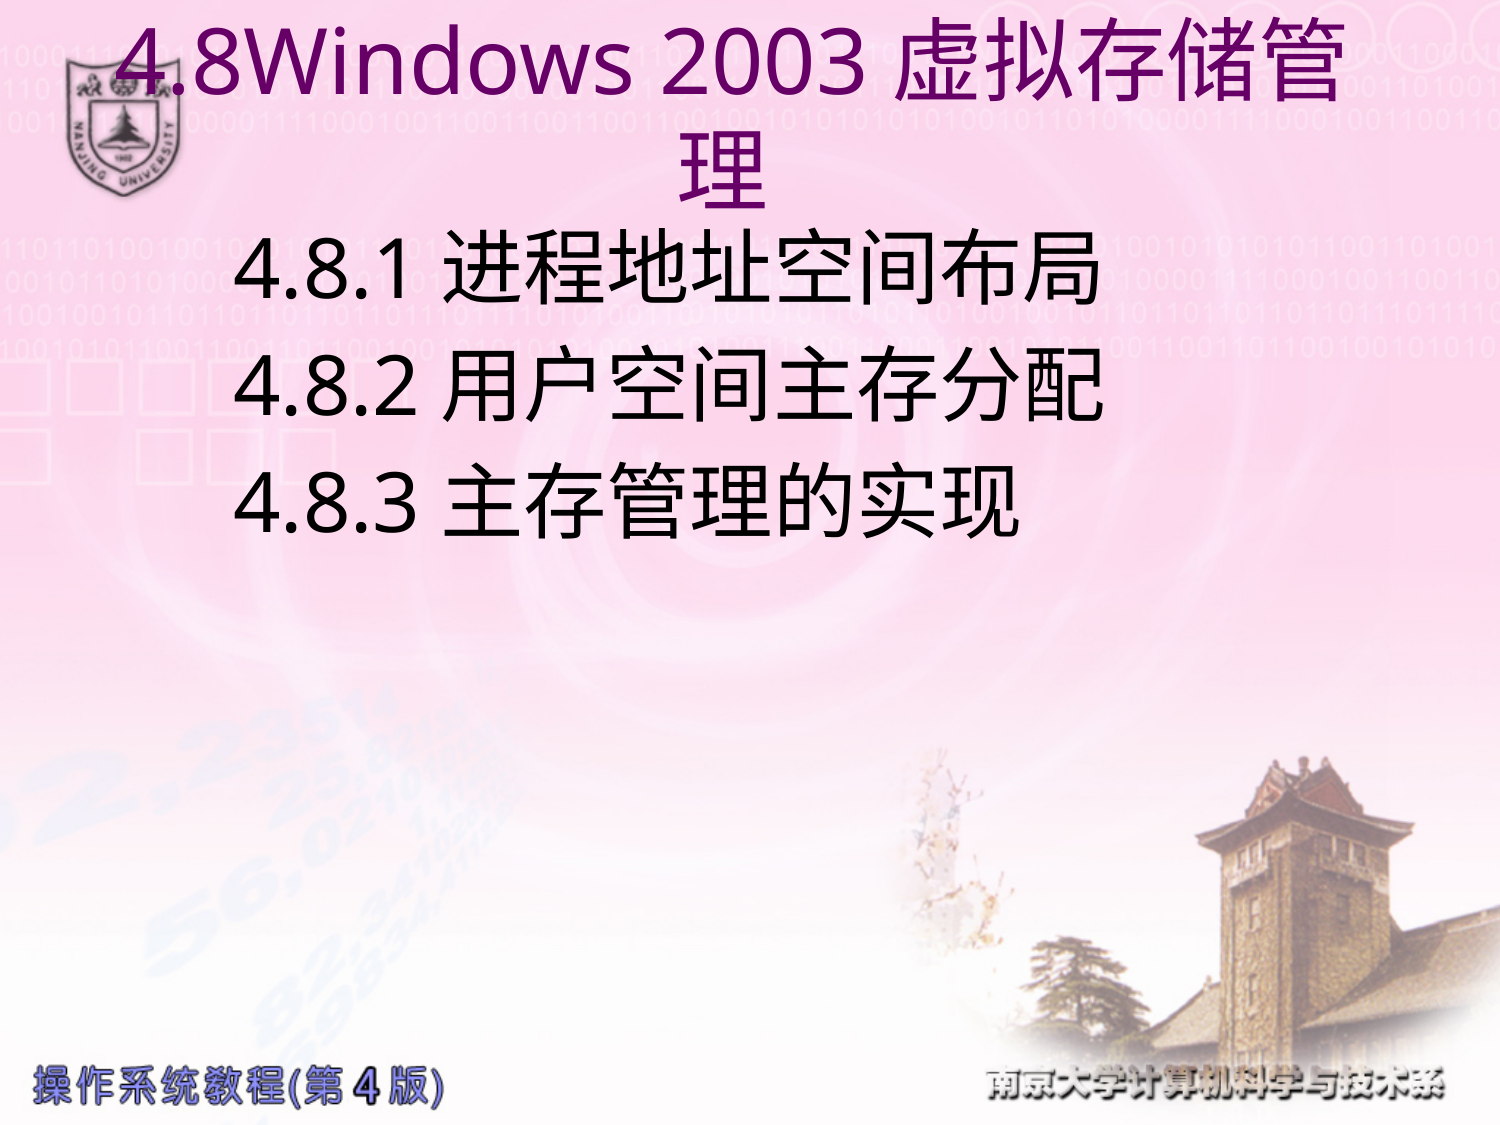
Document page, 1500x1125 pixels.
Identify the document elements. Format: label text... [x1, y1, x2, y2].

list 4.8.1进程地址空间布局 4.8.2用户空间主存分配 4.8.3主存管理的实现 [218, 208, 1369, 896]
picture [0, 0, 1500, 1125]
title 4.8Windows 2003虚拟存储管理 [64, 19, 1400, 207]
